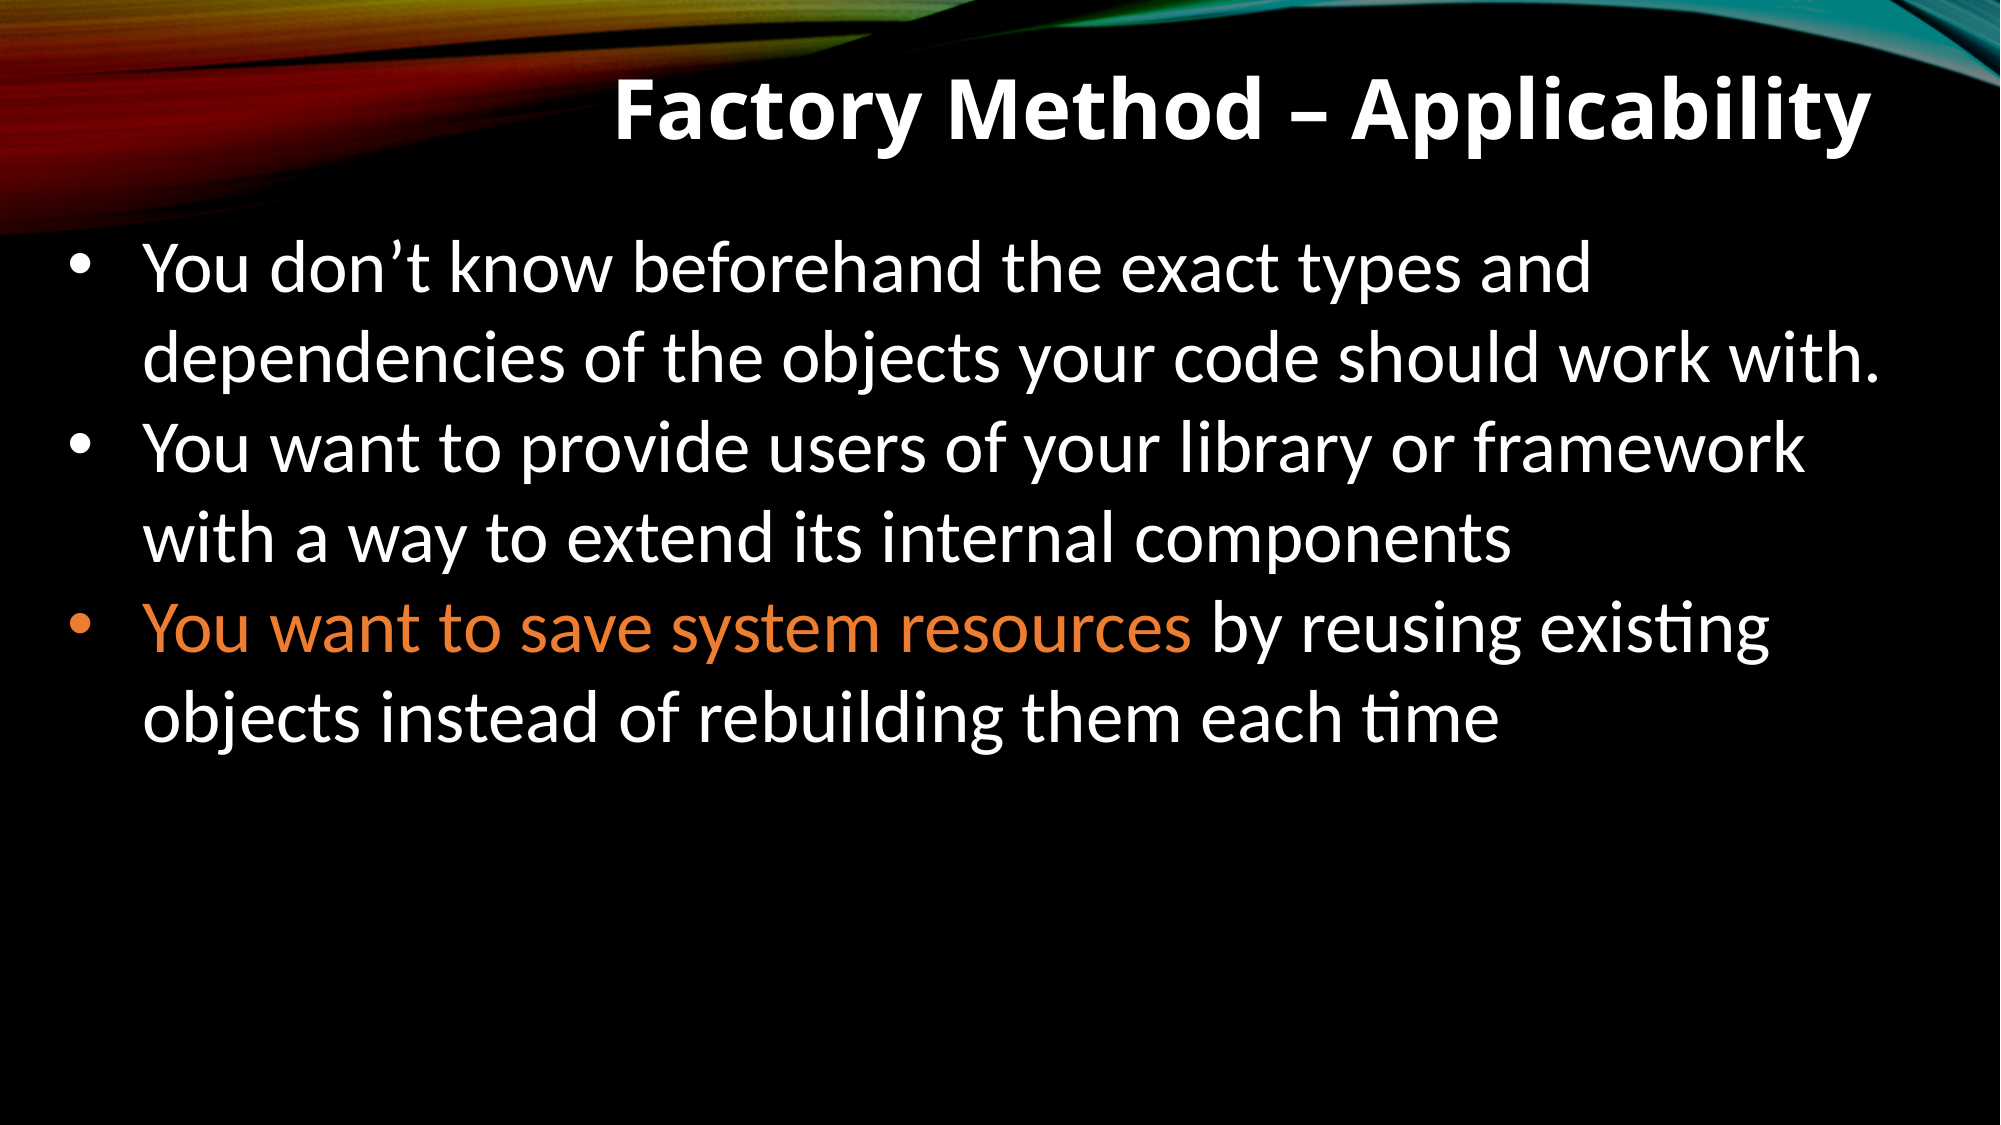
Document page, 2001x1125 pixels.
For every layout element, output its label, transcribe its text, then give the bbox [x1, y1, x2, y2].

title Factory Method – Applicability [227, 16, 1888, 209]
text_box You don’t know beforehand the exact types and dependencies of the objects your code should work with. You want to provide users of your library or framework with a way to extend its internal components You want to save system resources by reusing existing objects instead of rebuilding them each time [52, 209, 1934, 765]
